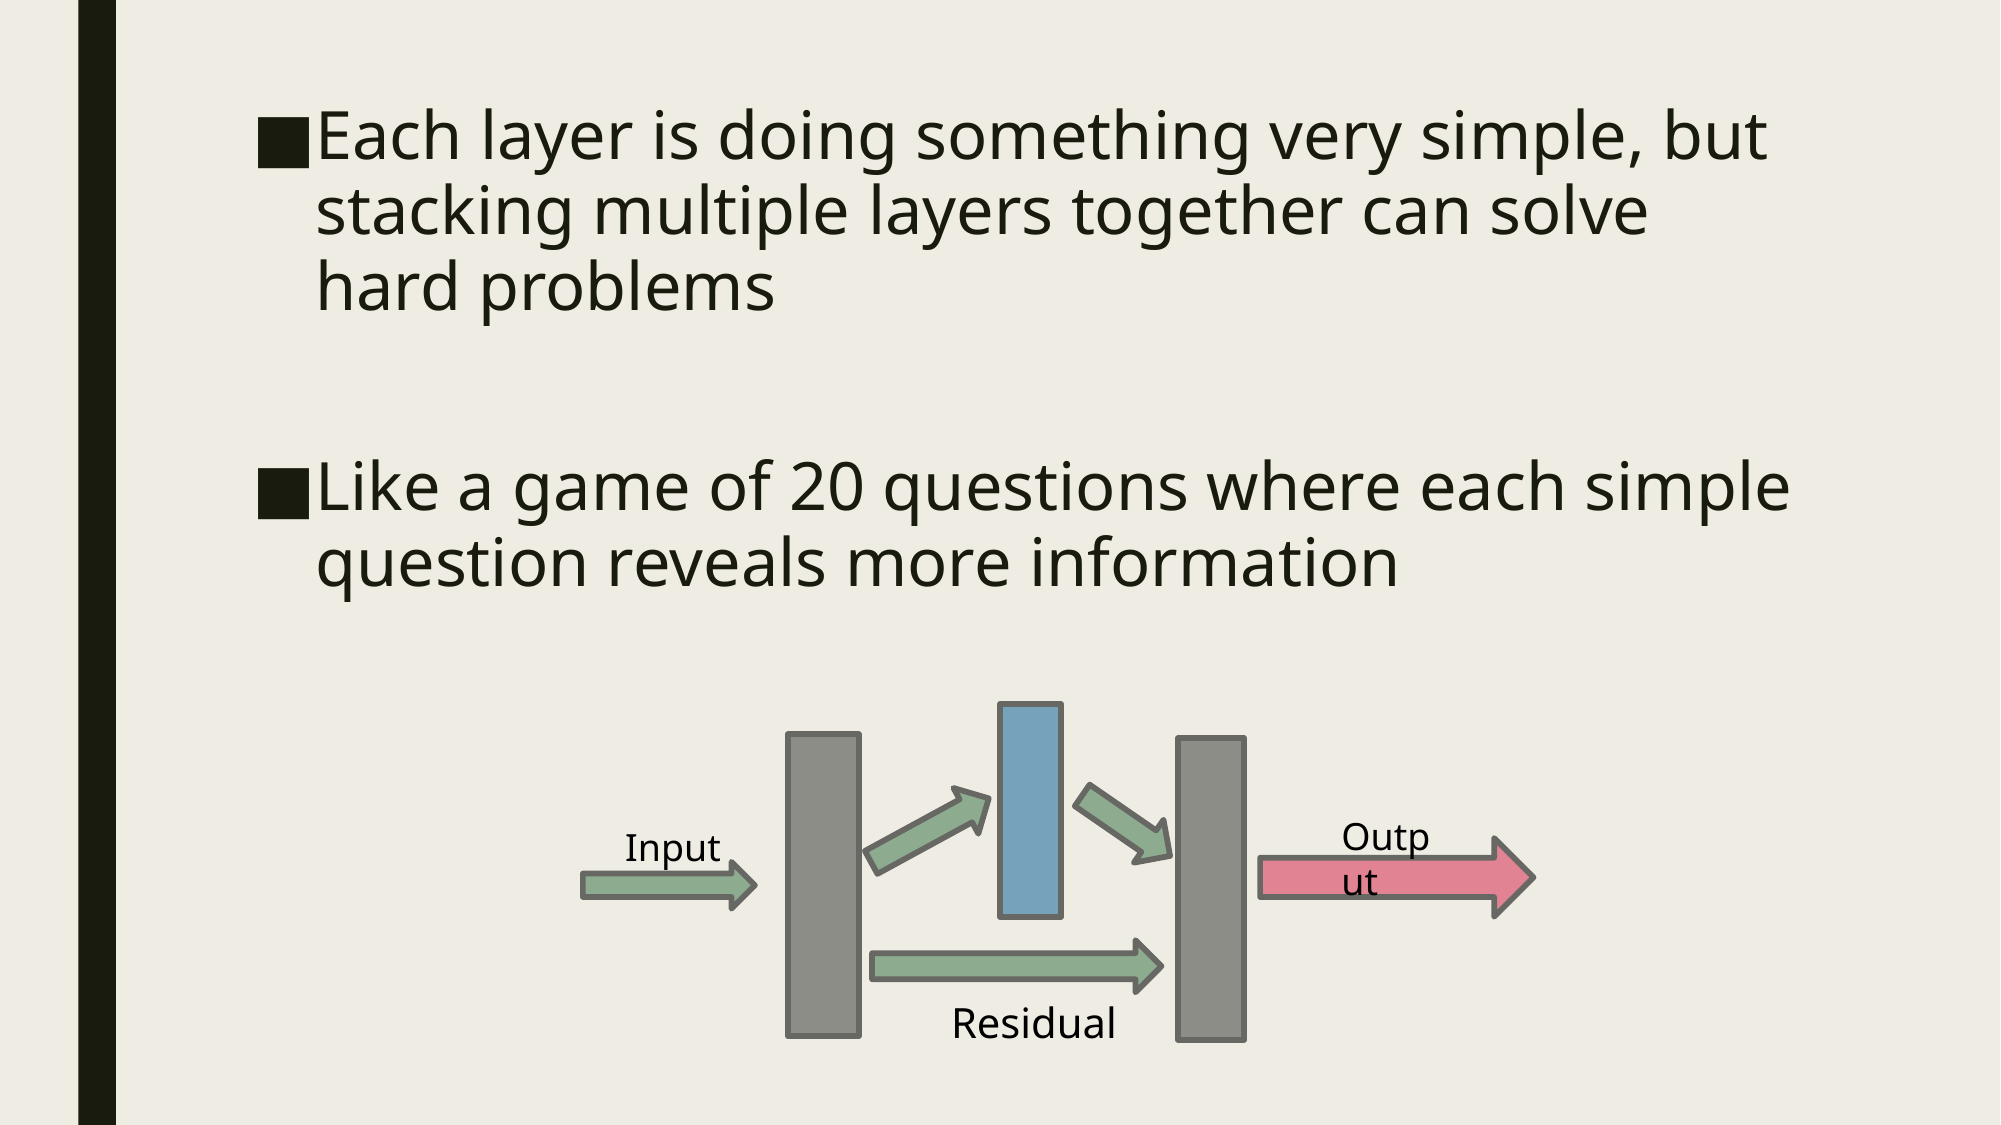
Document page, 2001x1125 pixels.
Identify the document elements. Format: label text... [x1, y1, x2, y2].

list Each layer is doing something very simple, but stacking multiple layers together can solve hard problems Like a game of 20 questions where each simple question reveals more information [237, 92, 1813, 863]
text_box [869, 937, 1165, 995]
text_box [1071, 781, 1173, 866]
text_box [785, 731, 862, 1039]
text_box [580, 870, 758, 912]
text_box Residual [936, 989, 1132, 1055]
text_box Output [1326, 805, 1467, 911]
text_box [1175, 735, 1247, 1043]
text_box [997, 701, 1064, 920]
text_box [1467, 835, 1537, 920]
text_box [862, 785, 992, 877]
text_box Input [610, 816, 751, 877]
text_box [1257, 854, 1326, 900]
